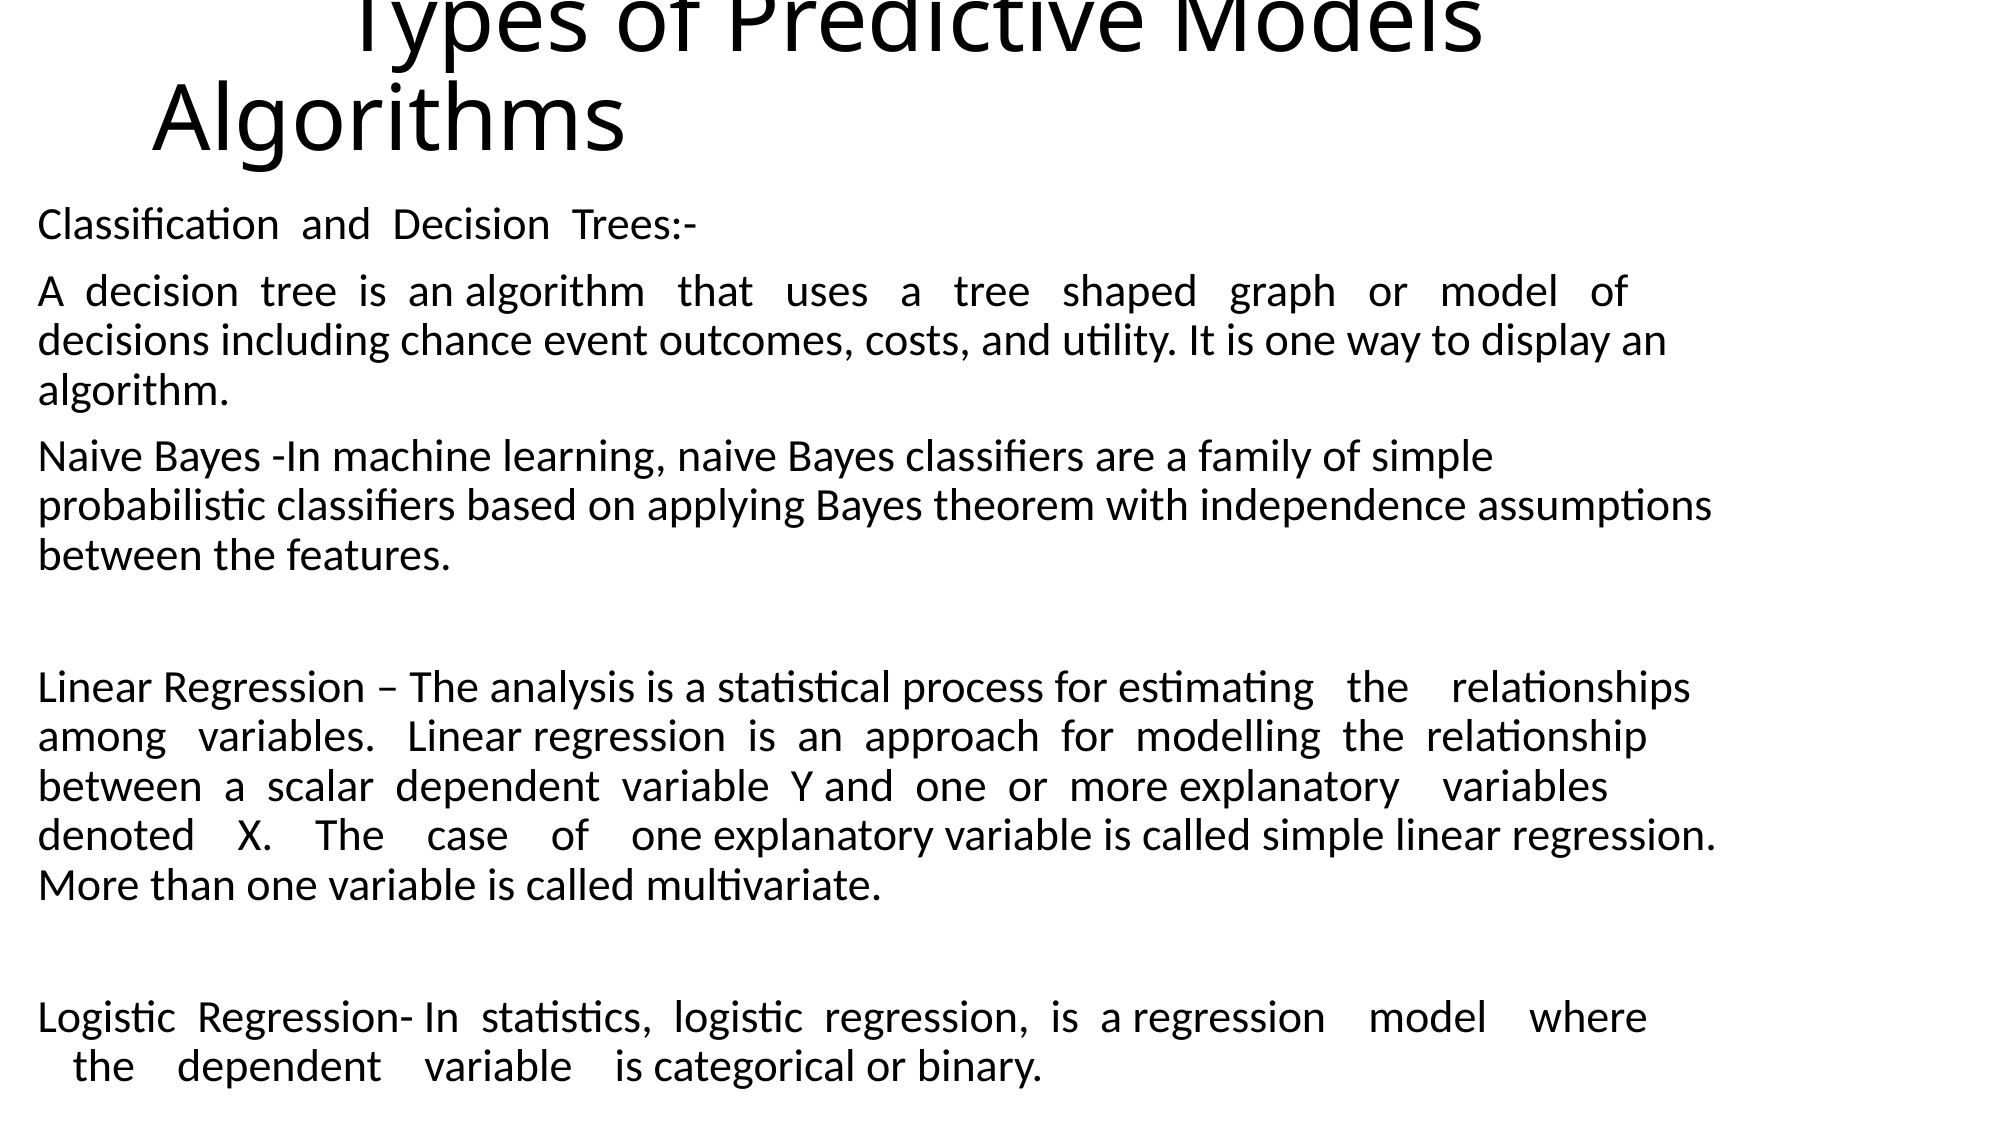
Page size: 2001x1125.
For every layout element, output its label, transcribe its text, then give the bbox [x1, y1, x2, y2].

list Classification and Decision Trees:- A decision tree is an algorithm that uses a tree shaped graph or model of decisions including chance event outcomes, costs, and utility. It is one way to display an algorithm. Naive Bayes -In machine learning, naive Bayes classifiers are a family of simple probabilistic classifiers based on applying Bayes theorem with independence assumptions between the features. Linear Regression – The analysis is a statistical process for estimating the relationships among variables. Linear regression is an approach for modelling the relationship between a scalar dependent variable Y and one or more explanatory variables denoted X. The case of one explanatory variable is called simple linear regression. More than one variable is called multivariate. Logistic Regression- In statistics, logistic regression, is a regression model where the dependent variable is categorical or binary. [22, 192, 1736, 1100]
title Types of Predictive Models Algorithms [137, 6, 1863, 136]
